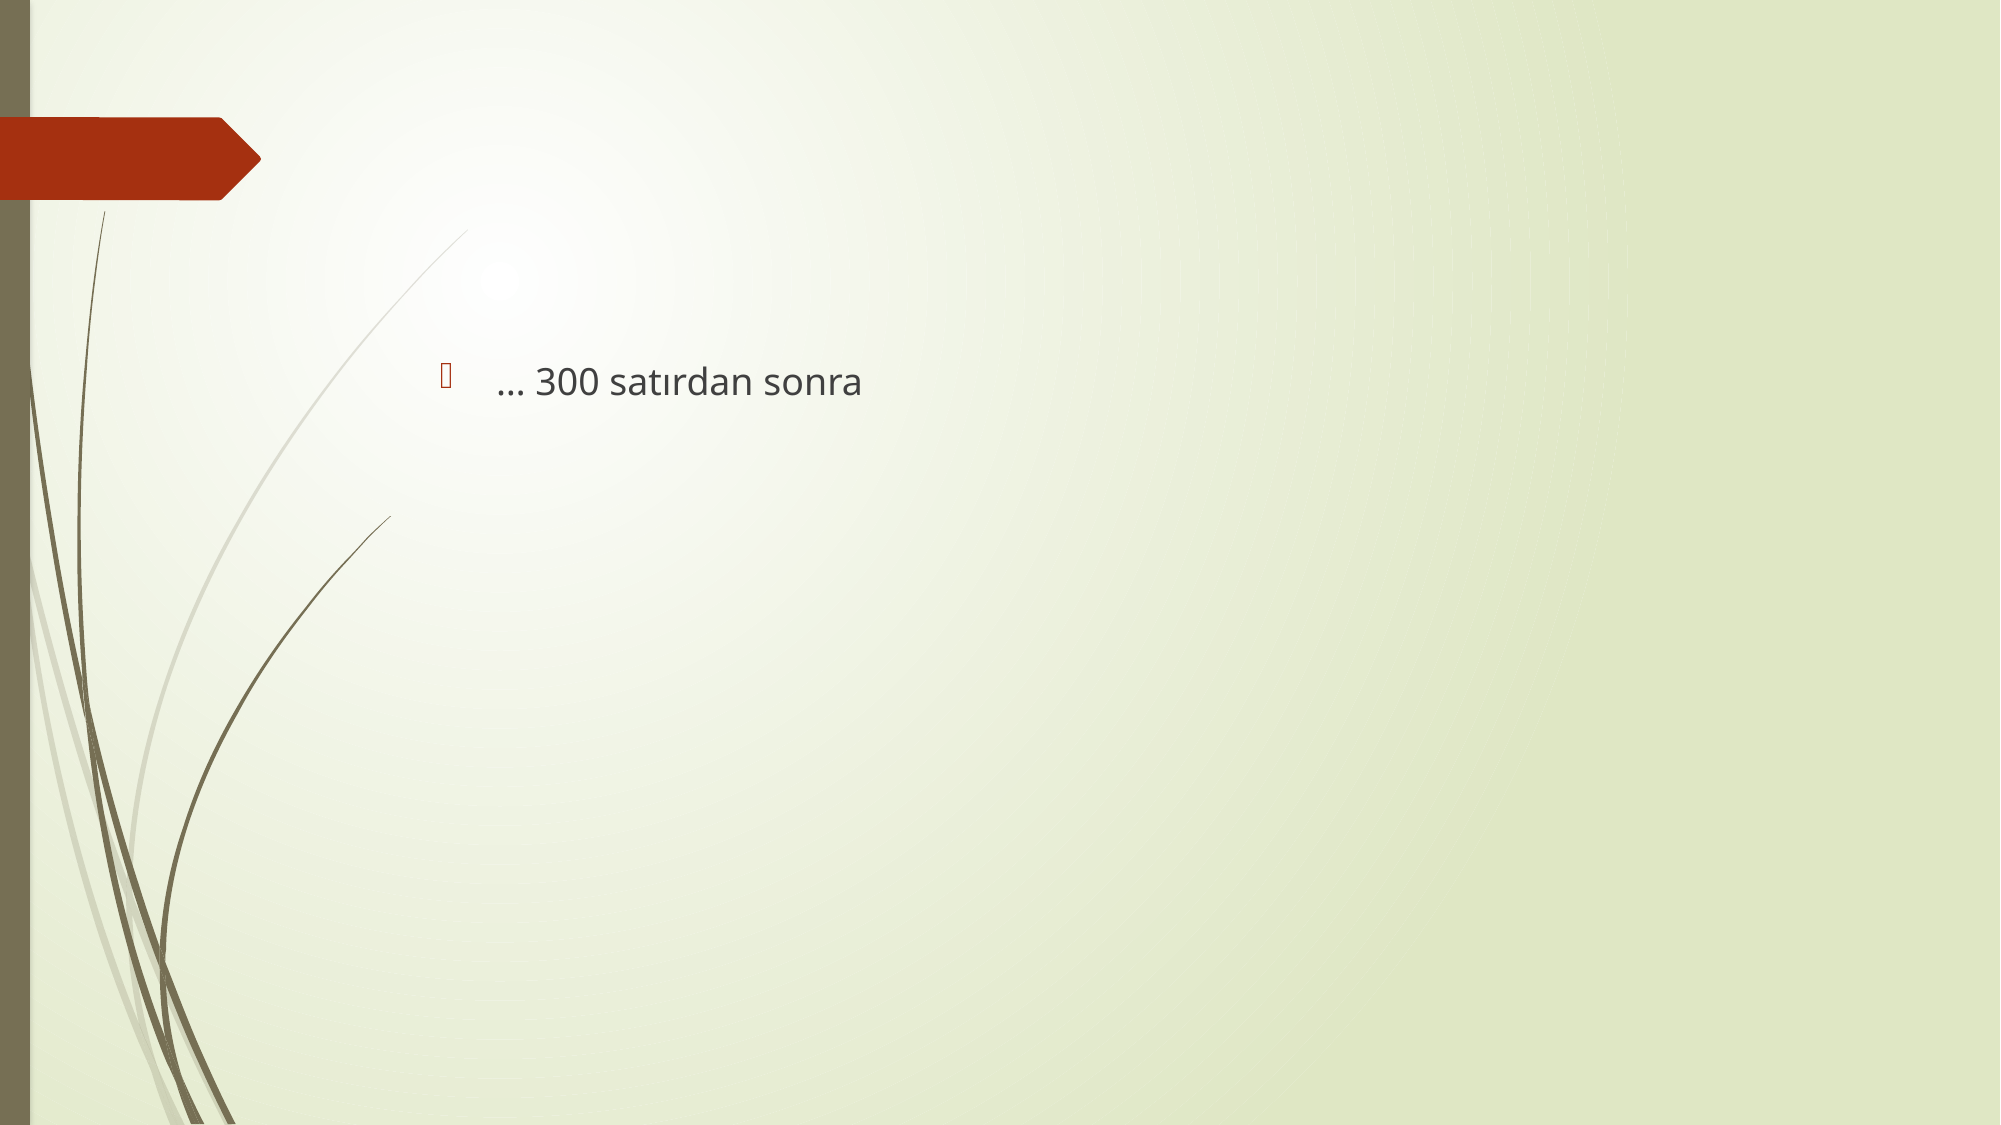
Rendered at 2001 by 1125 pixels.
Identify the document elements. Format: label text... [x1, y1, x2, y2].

list … 300 satırdan sonra [424, 350, 1888, 970]
